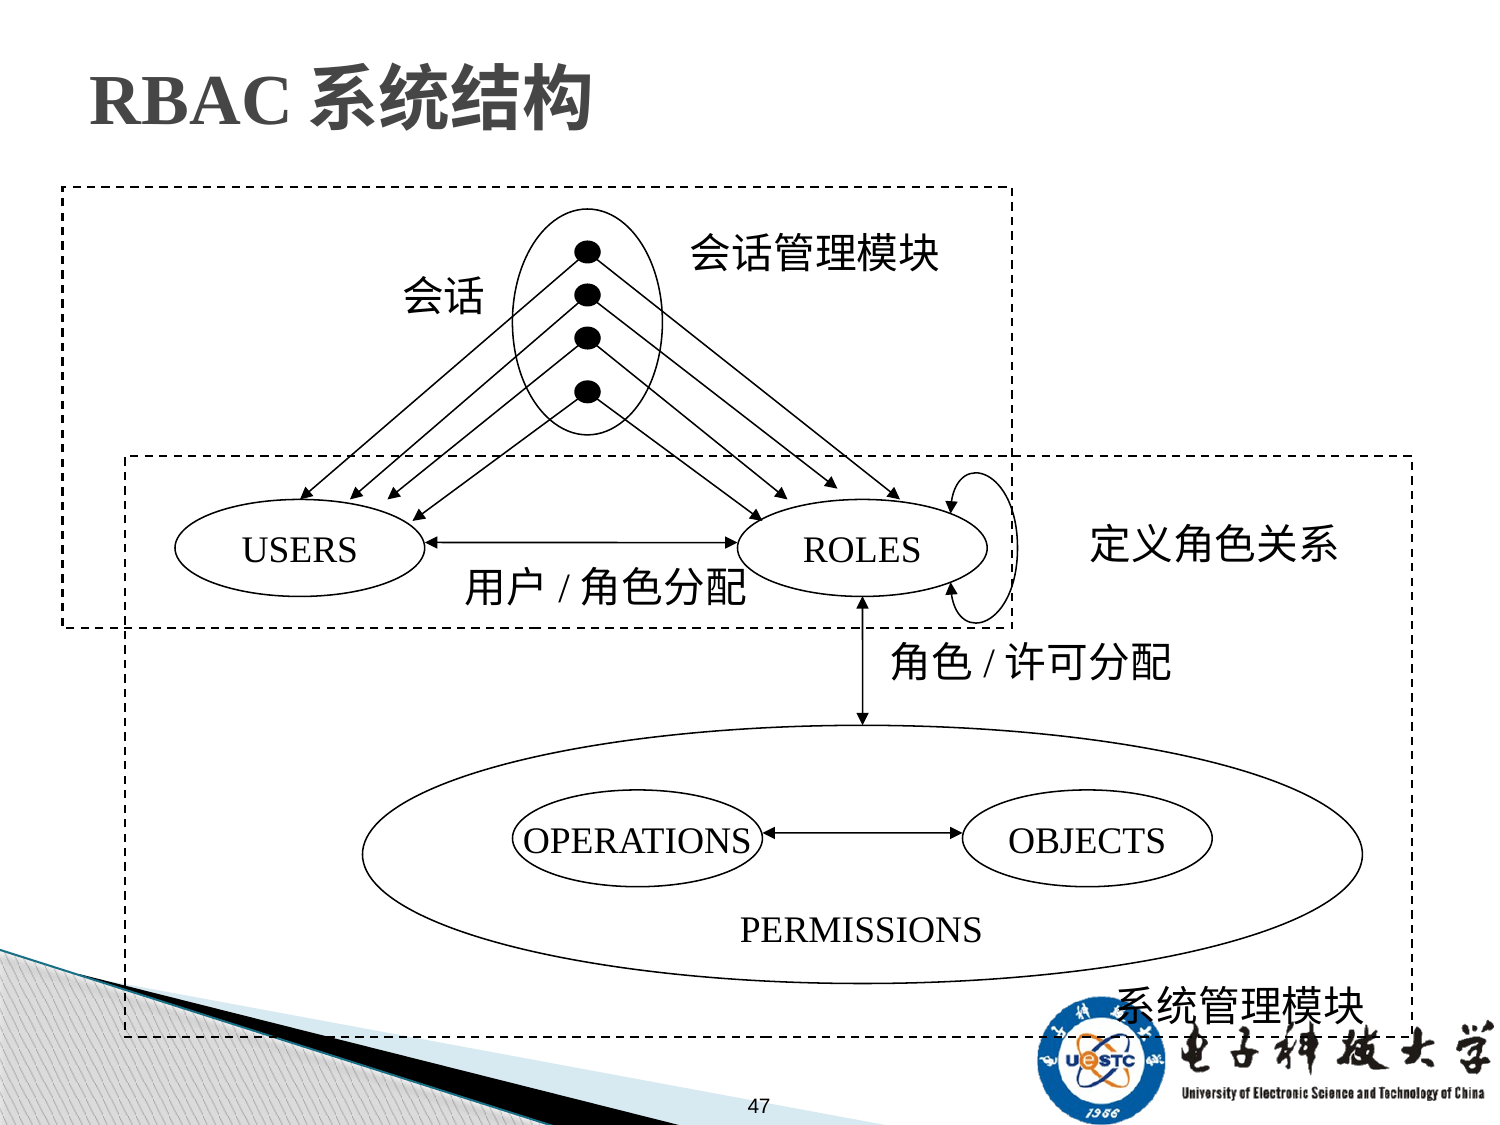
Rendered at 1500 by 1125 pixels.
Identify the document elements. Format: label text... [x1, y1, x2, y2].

title RBAC系统结构 [75, 45, 1425, 187]
picture [1037, 995, 1495, 1125]
slide_number 47 [701, 1051, 786, 1125]
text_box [62, 187, 1438, 1038]
